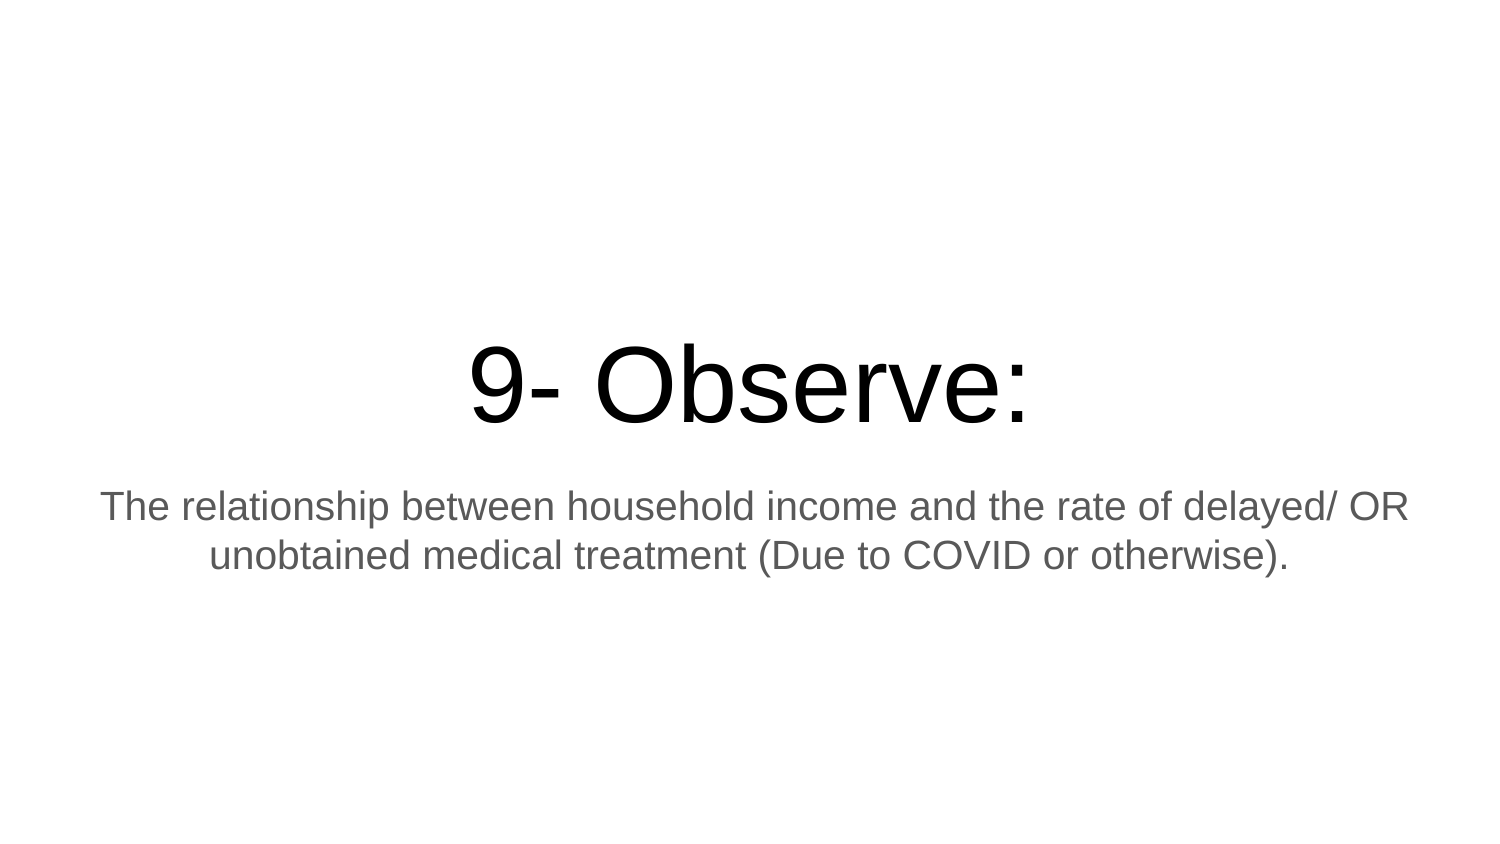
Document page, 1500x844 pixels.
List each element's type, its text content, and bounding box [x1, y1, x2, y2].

title 9- Observe: [51, 122, 1449, 459]
subtitle The relationship between household income and the rate of delayed/ OR unobtained medical treatment (Due to COVID or otherwise). [51, 464, 1449, 595]
